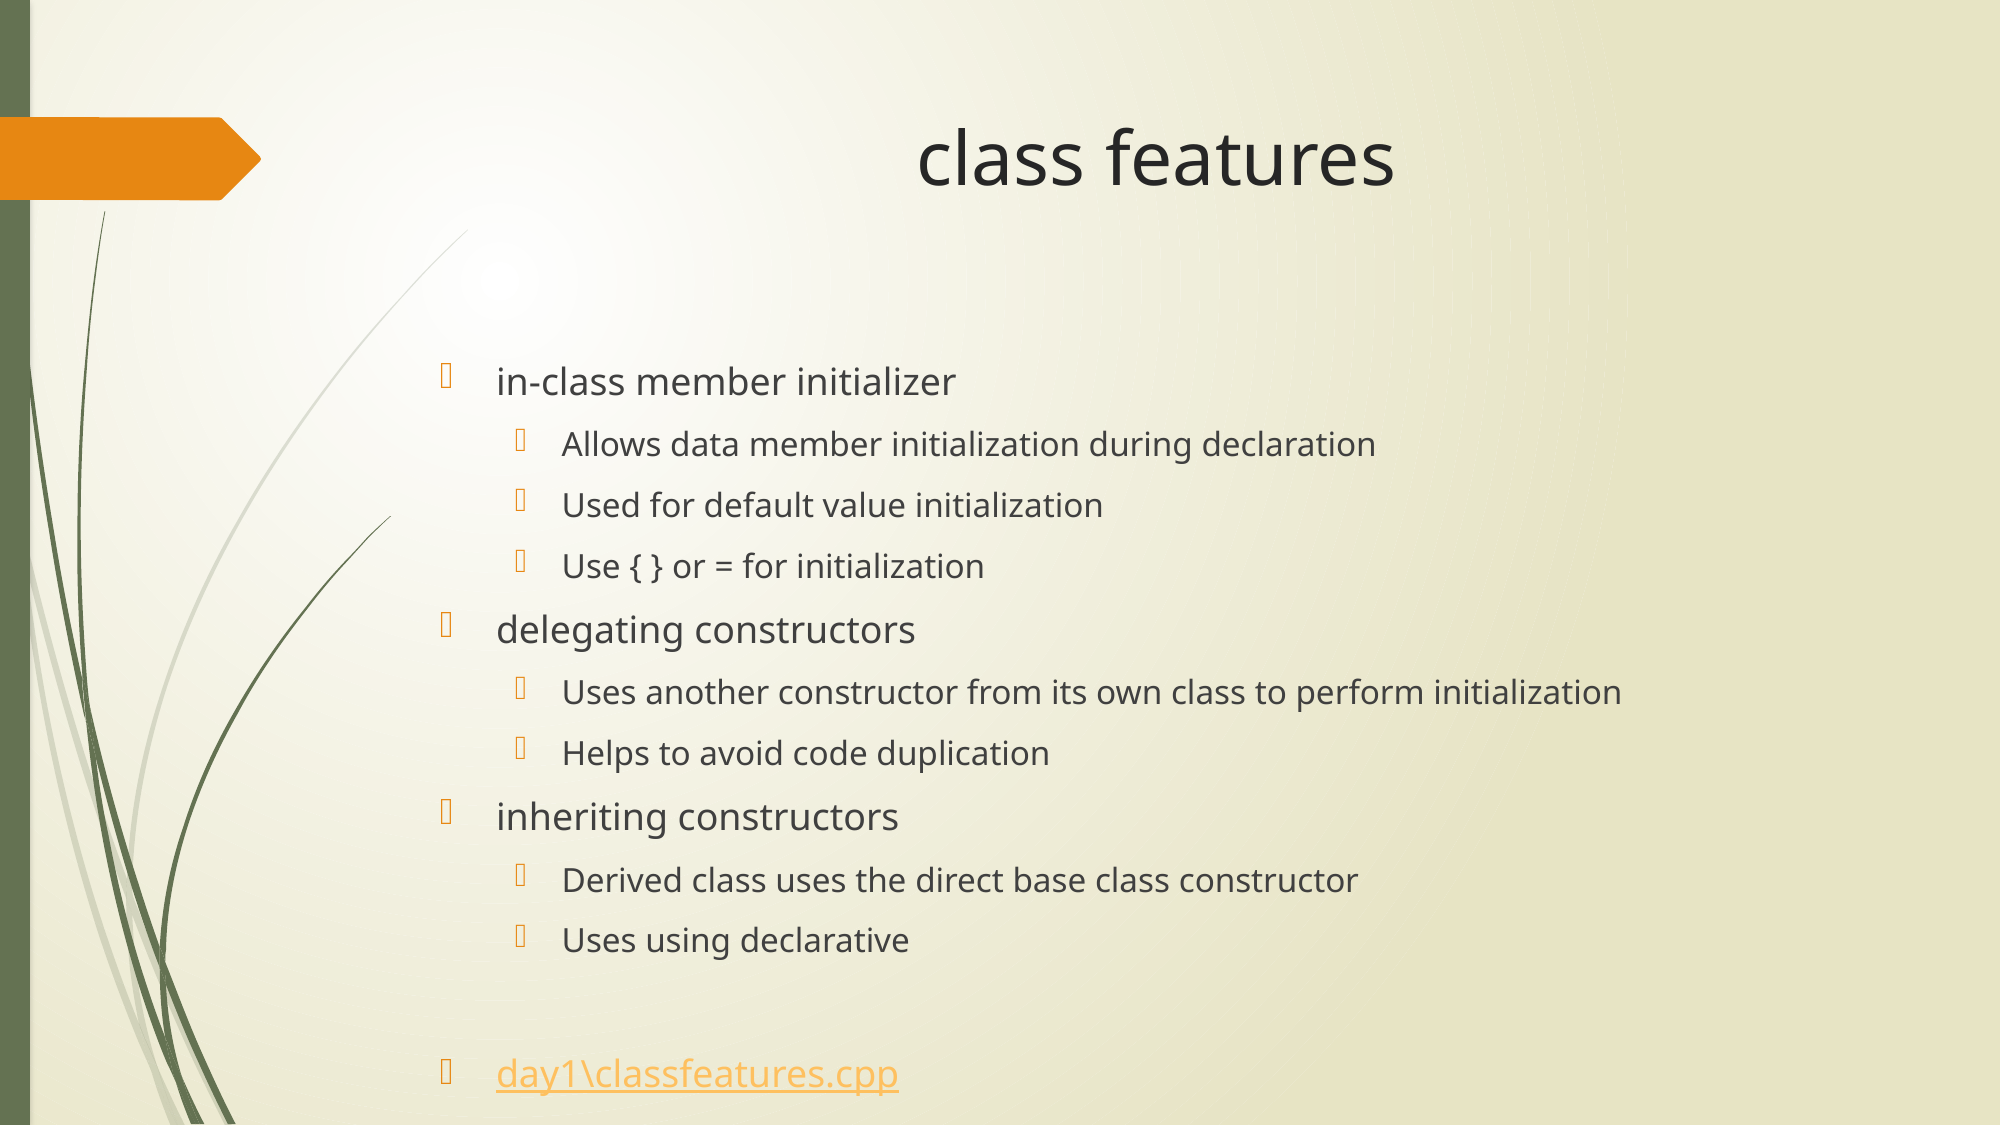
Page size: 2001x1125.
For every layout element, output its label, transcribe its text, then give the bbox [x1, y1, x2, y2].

title class features [425, 102, 1888, 313]
list in-class member initializer Allows data member initialization during declaration Used for default value initialization Use { } or = for initialization delegating constructors Uses another constructor from its own class to perform initialization Helps to avoid code duplication inheriting constructors Derived class uses the direct base class constructor Uses using declarative day1\classfeatures.cpp [424, 350, 1888, 1125]
